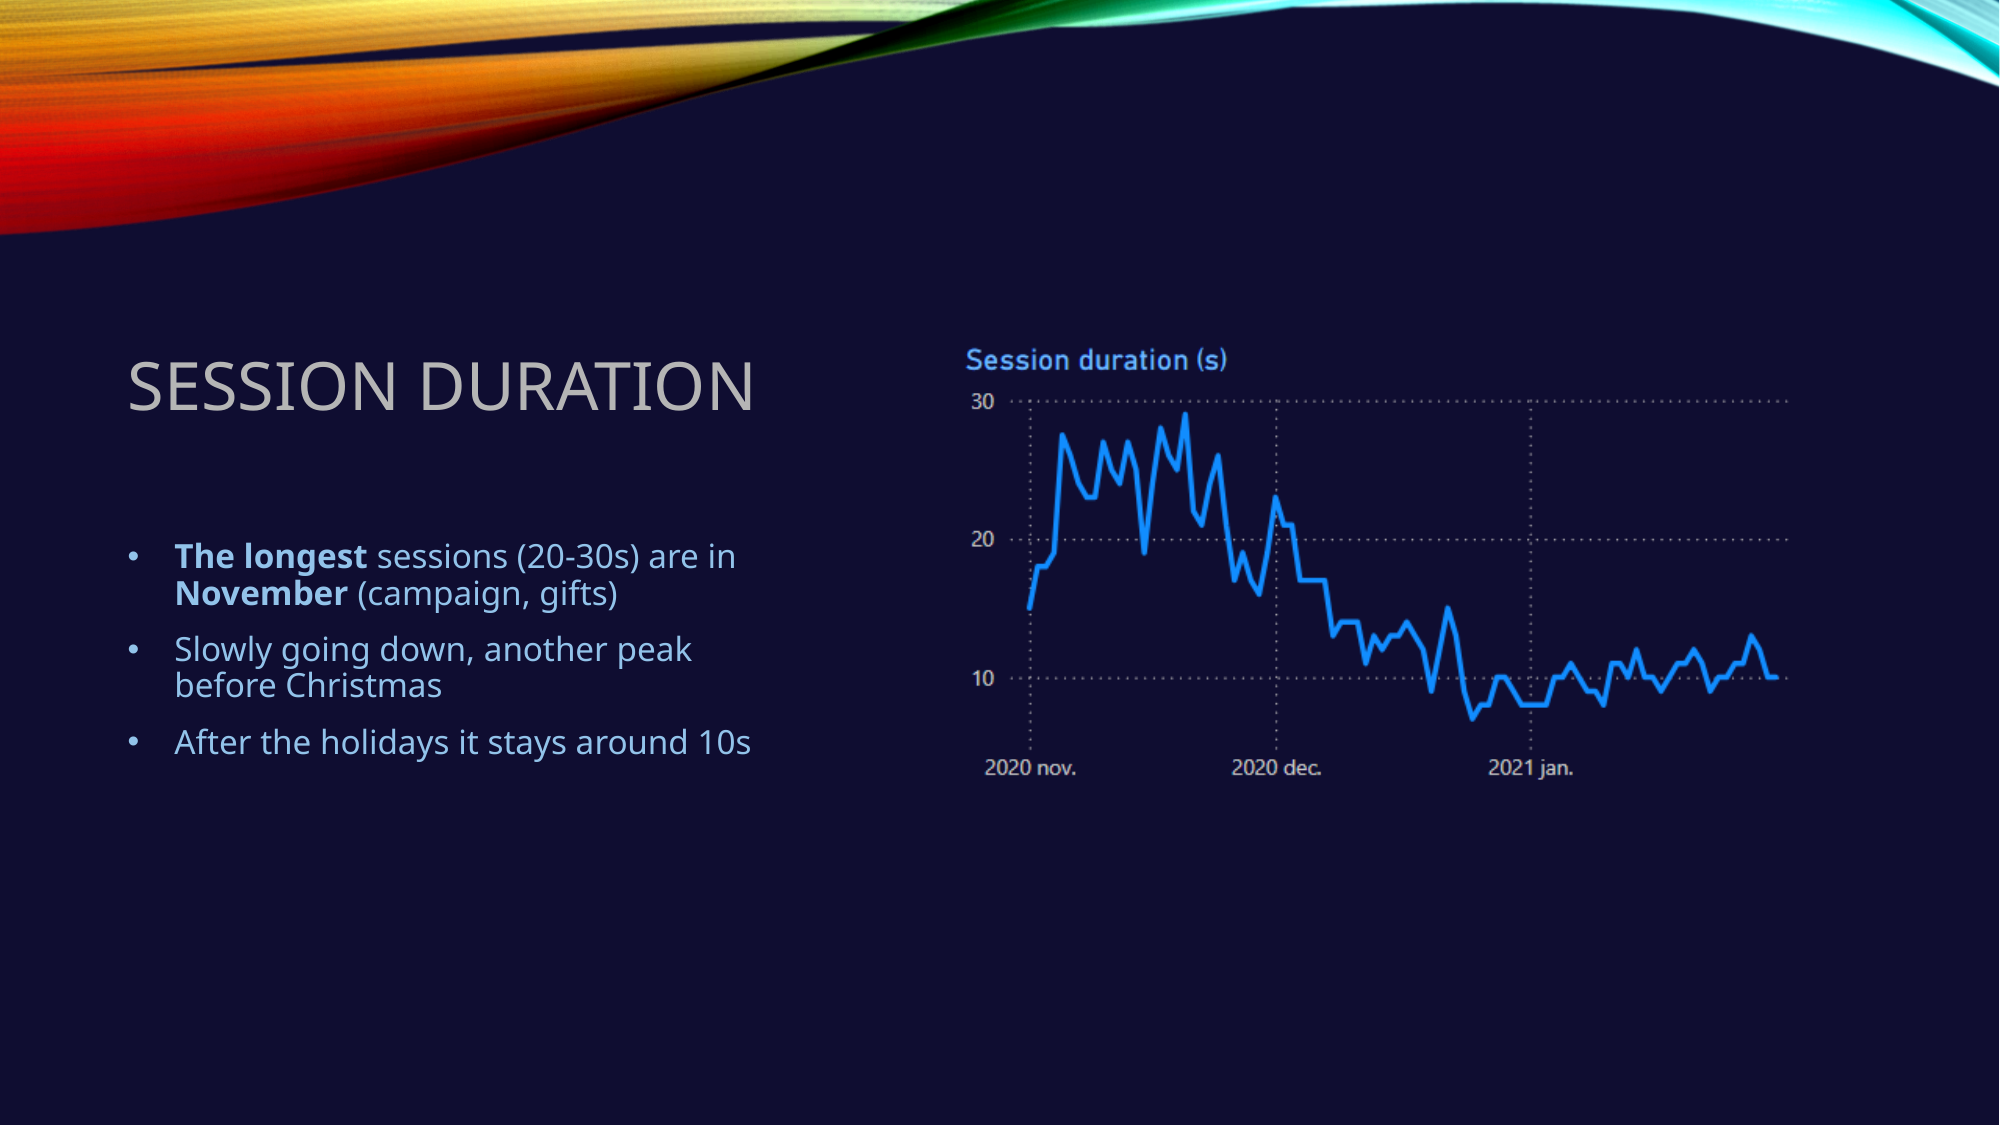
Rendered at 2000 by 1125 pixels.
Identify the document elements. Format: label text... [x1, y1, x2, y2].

title Session duration [112, 170, 788, 433]
picture [0, 0, 2000, 237]
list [952, 330, 1831, 794]
list The longest sessions (20-30s) are in November (campaign, gifts) Slowly going down, another peak before Christmas After the holidays it stays around 10s [112, 532, 788, 941]
